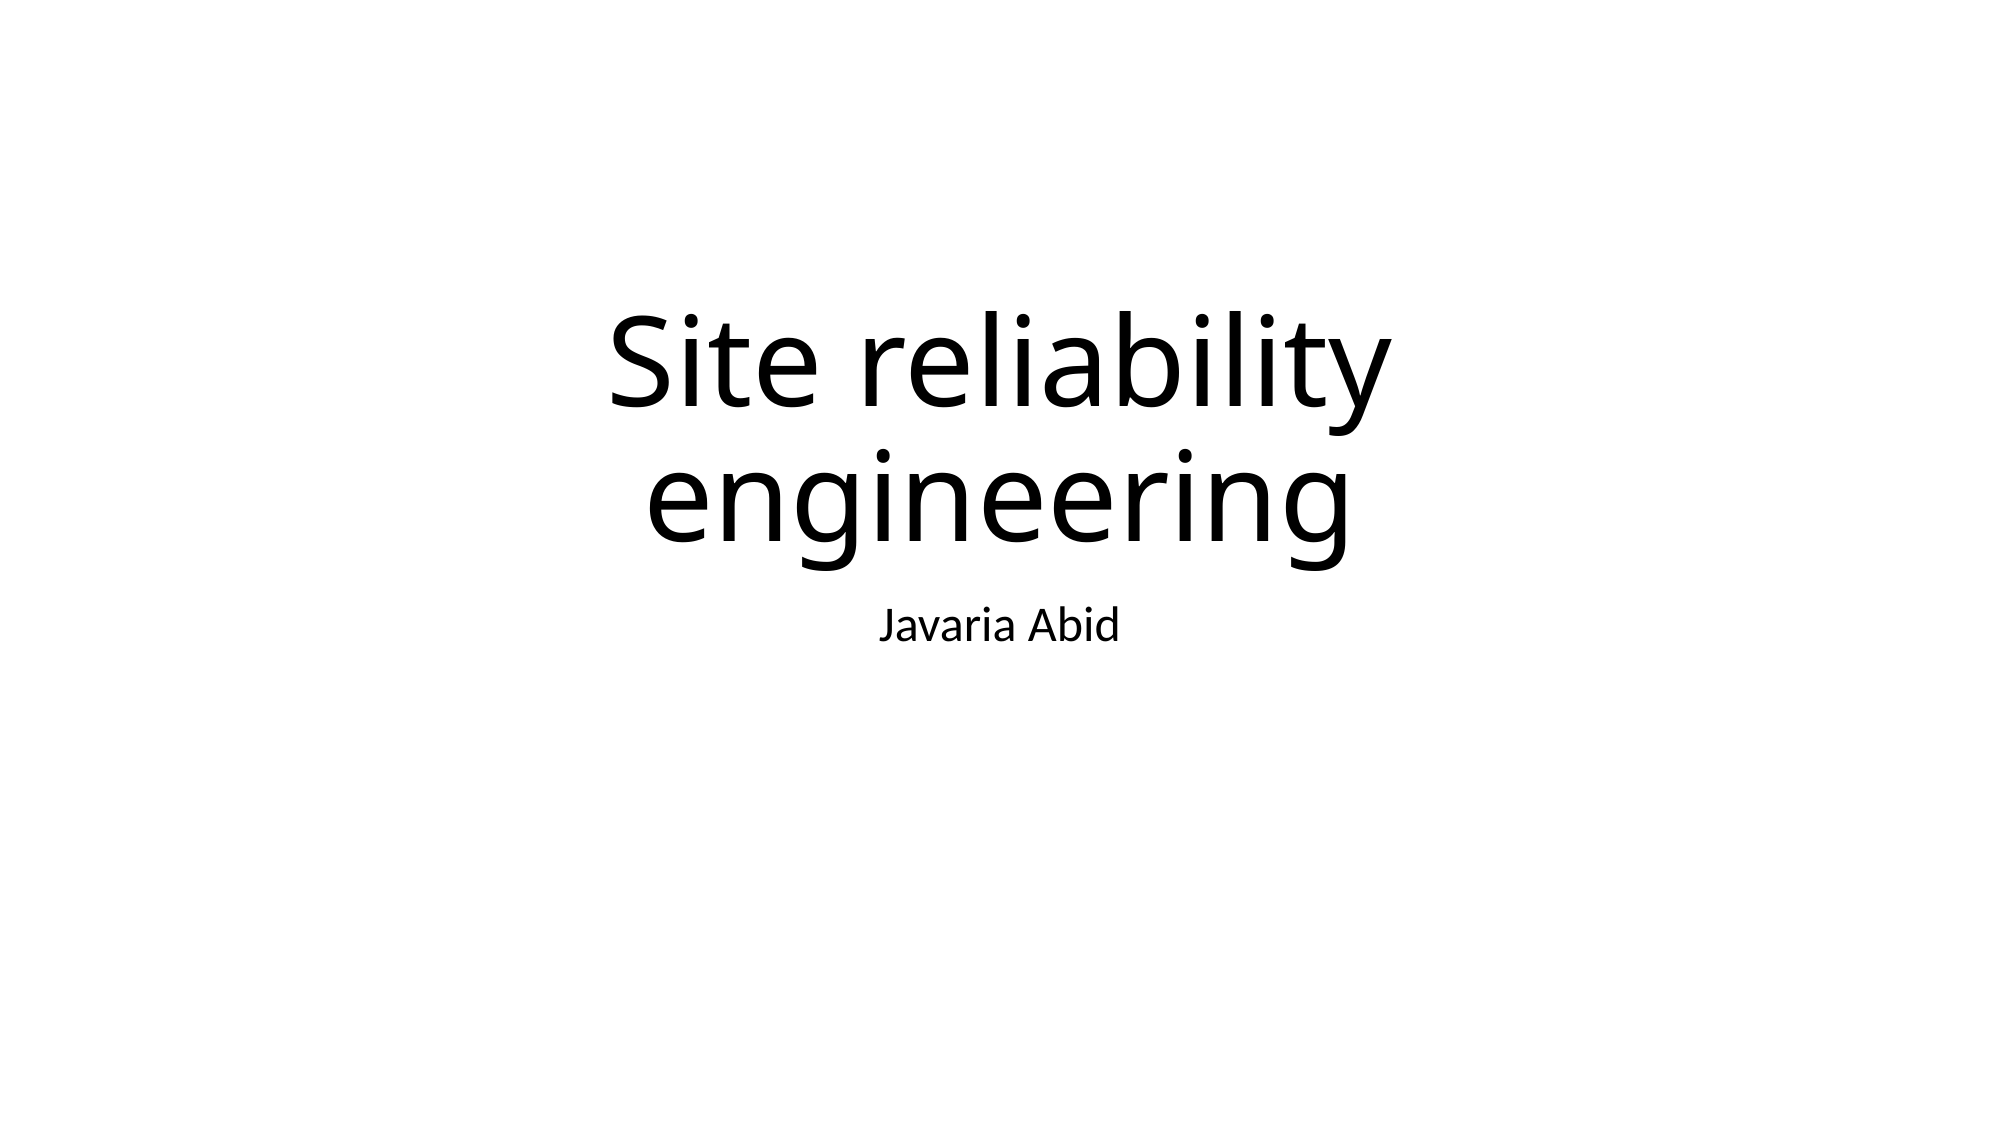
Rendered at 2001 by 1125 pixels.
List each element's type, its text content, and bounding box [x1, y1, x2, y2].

subtitle Javaria Abid [249, 590, 1750, 863]
title Site reliability engineering [249, 184, 1750, 576]
